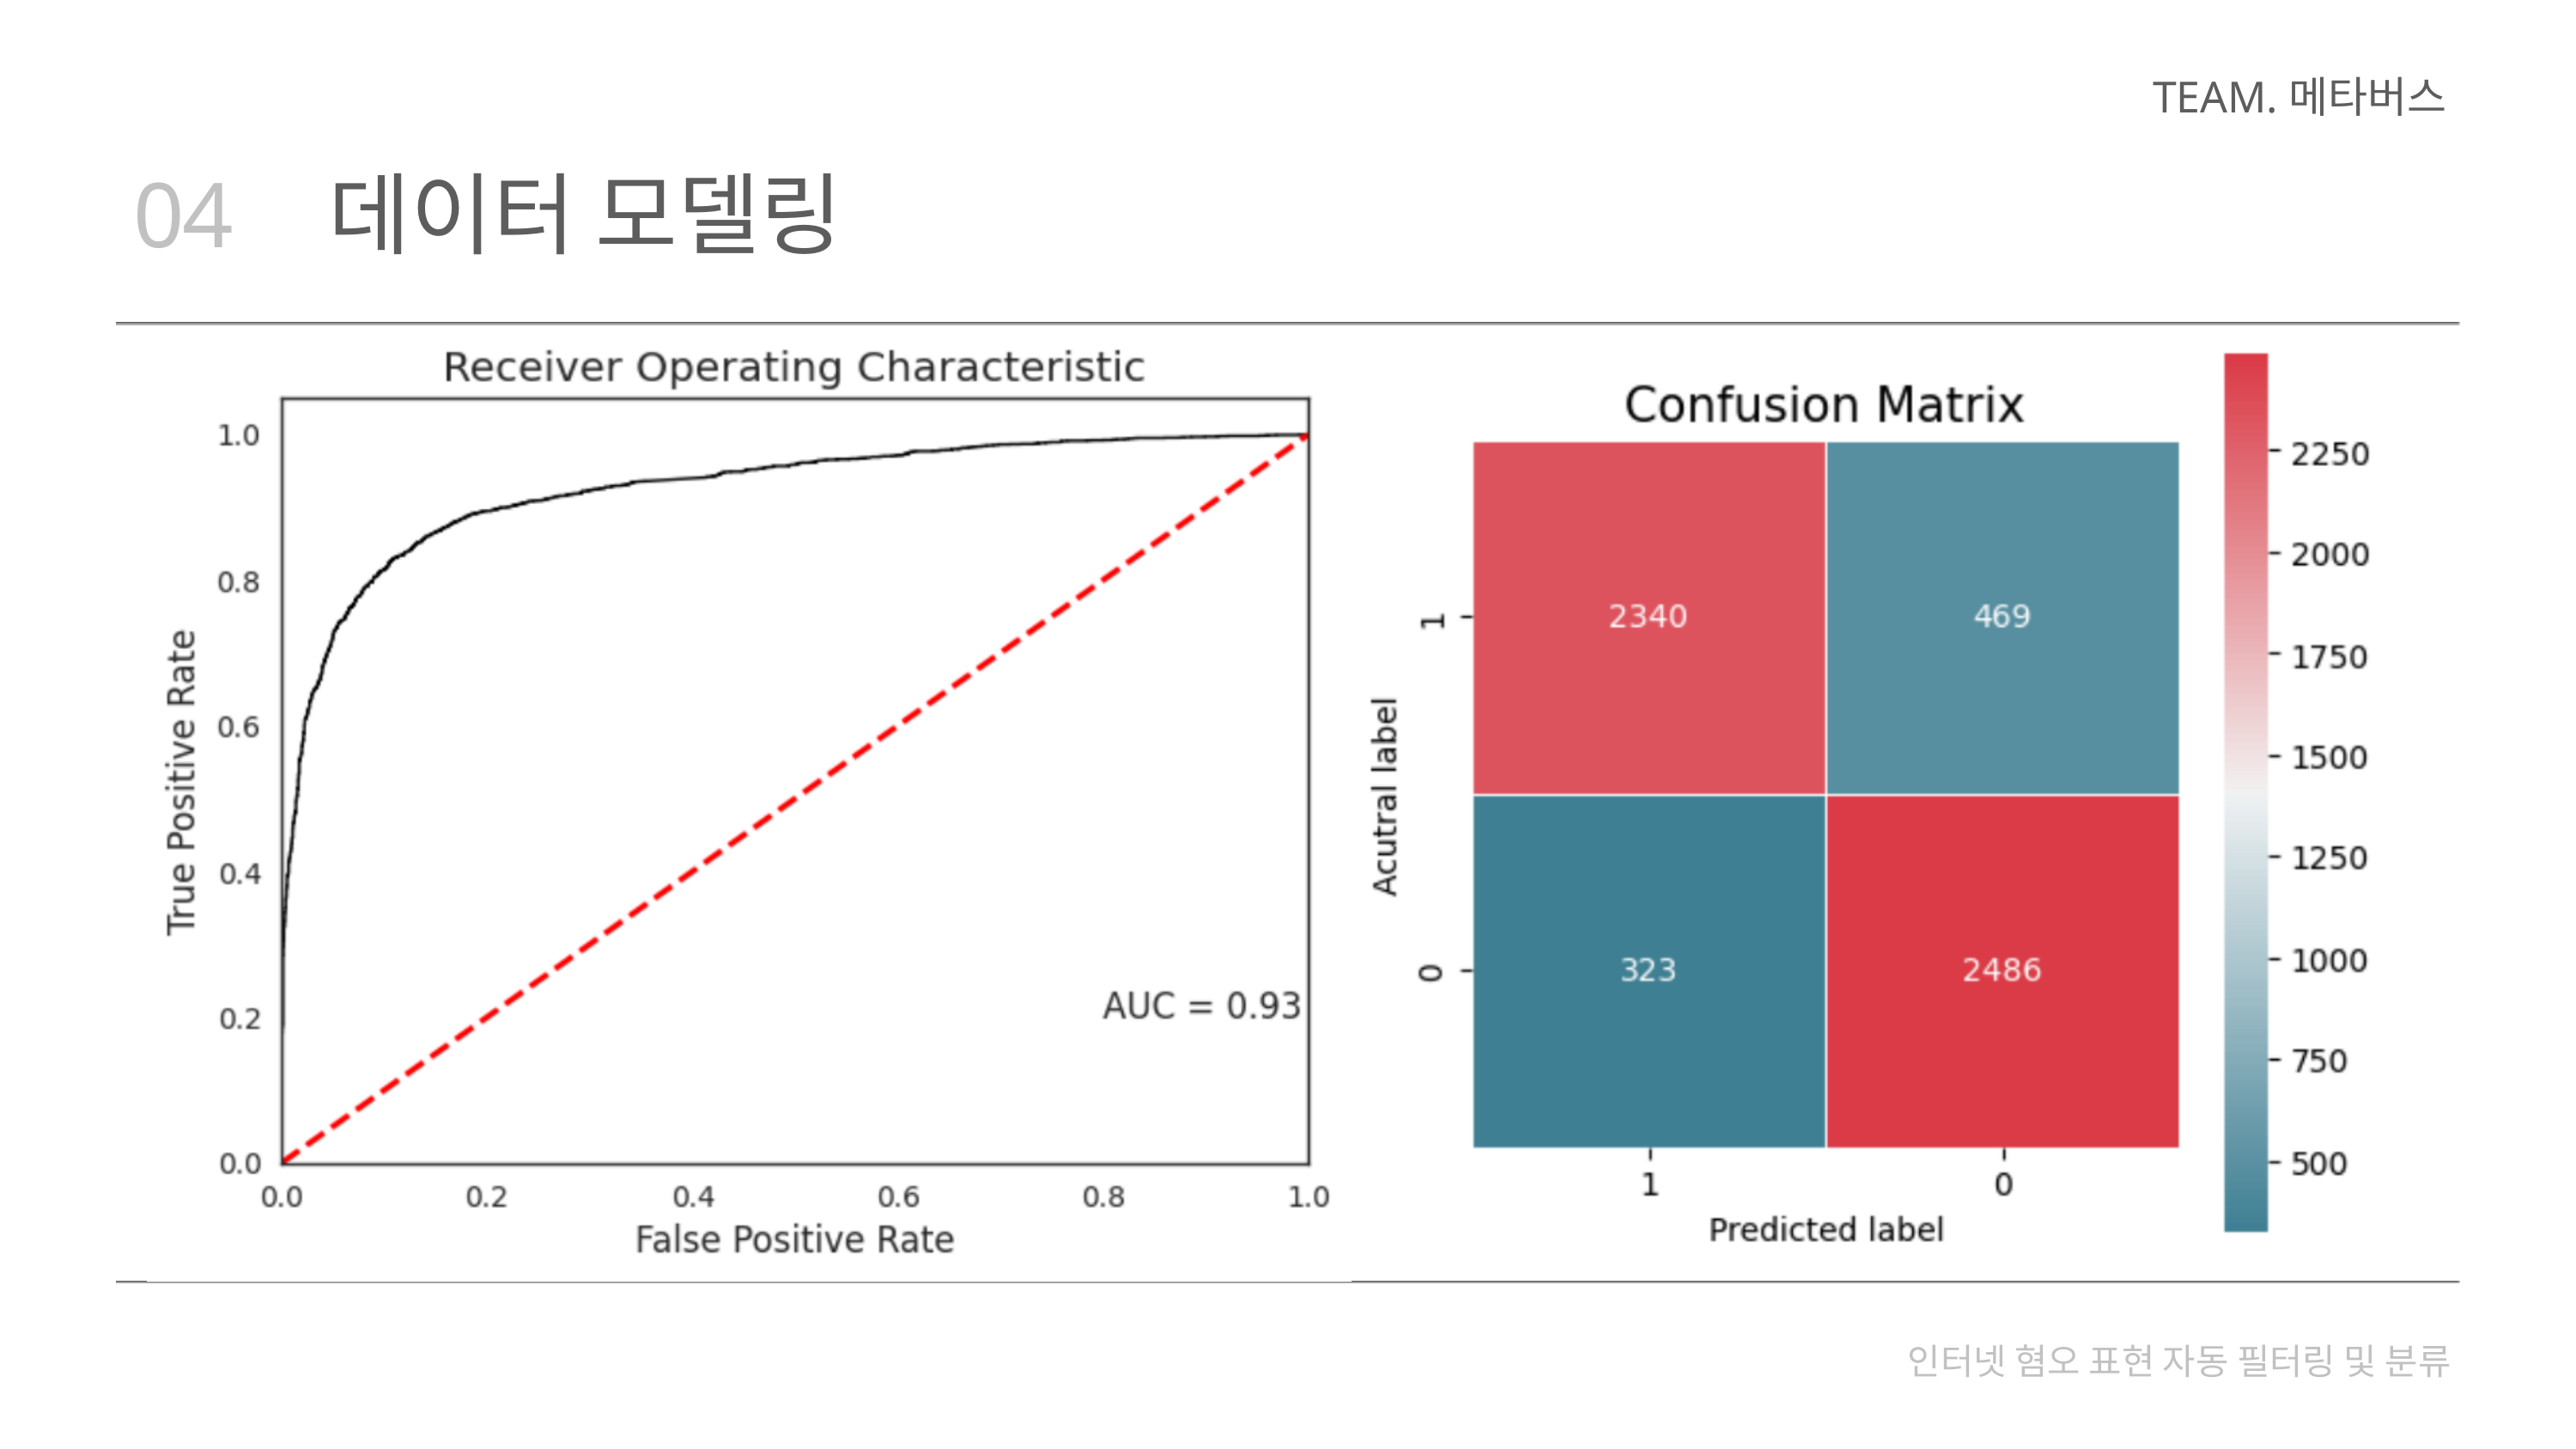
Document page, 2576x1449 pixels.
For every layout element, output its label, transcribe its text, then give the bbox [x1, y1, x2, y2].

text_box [1355, 1280, 2460, 1283]
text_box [1350, 333, 2391, 1269]
text_box TEAM.메타버스 [1969, 63, 2459, 128]
text_box 데이터 모델링 [359, 152, 1855, 272]
text_box 인터넷 혐오 표현 자동 필터링 및 분류 [1365, 1331, 2464, 1388]
text_box 04 [120, 152, 359, 272]
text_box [116, 322, 2460, 325]
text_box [147, 330, 1352, 1282]
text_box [116, 1280, 143, 1283]
